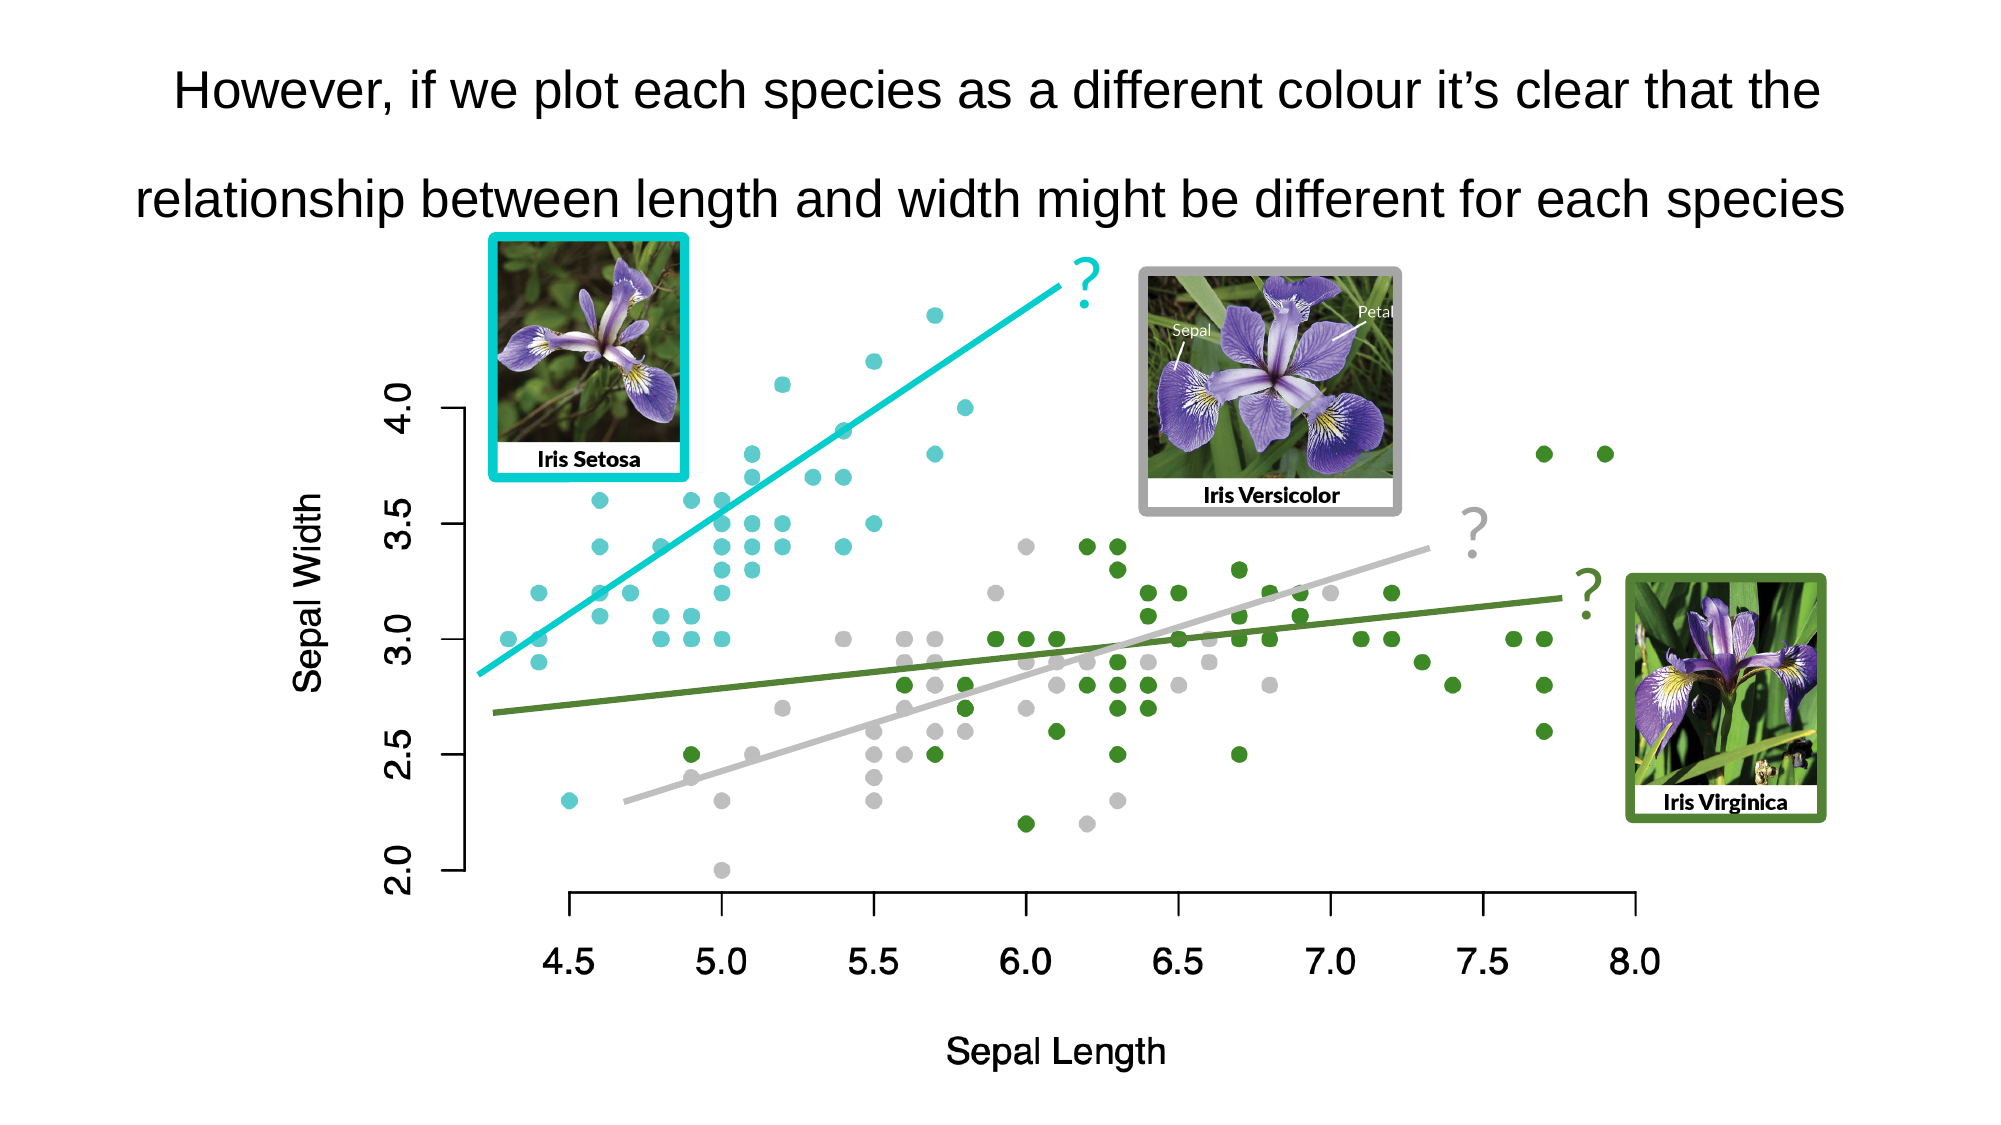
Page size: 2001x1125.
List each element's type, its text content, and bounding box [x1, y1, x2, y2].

text_box ? [1054, 226, 1119, 271]
picture [273, 221, 1822, 1090]
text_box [623, 547, 1430, 802]
text_box However, if we plot each species as a different colour it’s clear that the relationship between length and width might be different for each species [55, 0, 1942, 236]
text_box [492, 597, 623, 713]
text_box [1430, 597, 1563, 713]
text_box [1704, 578, 1823, 820]
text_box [478, 285, 1061, 675]
